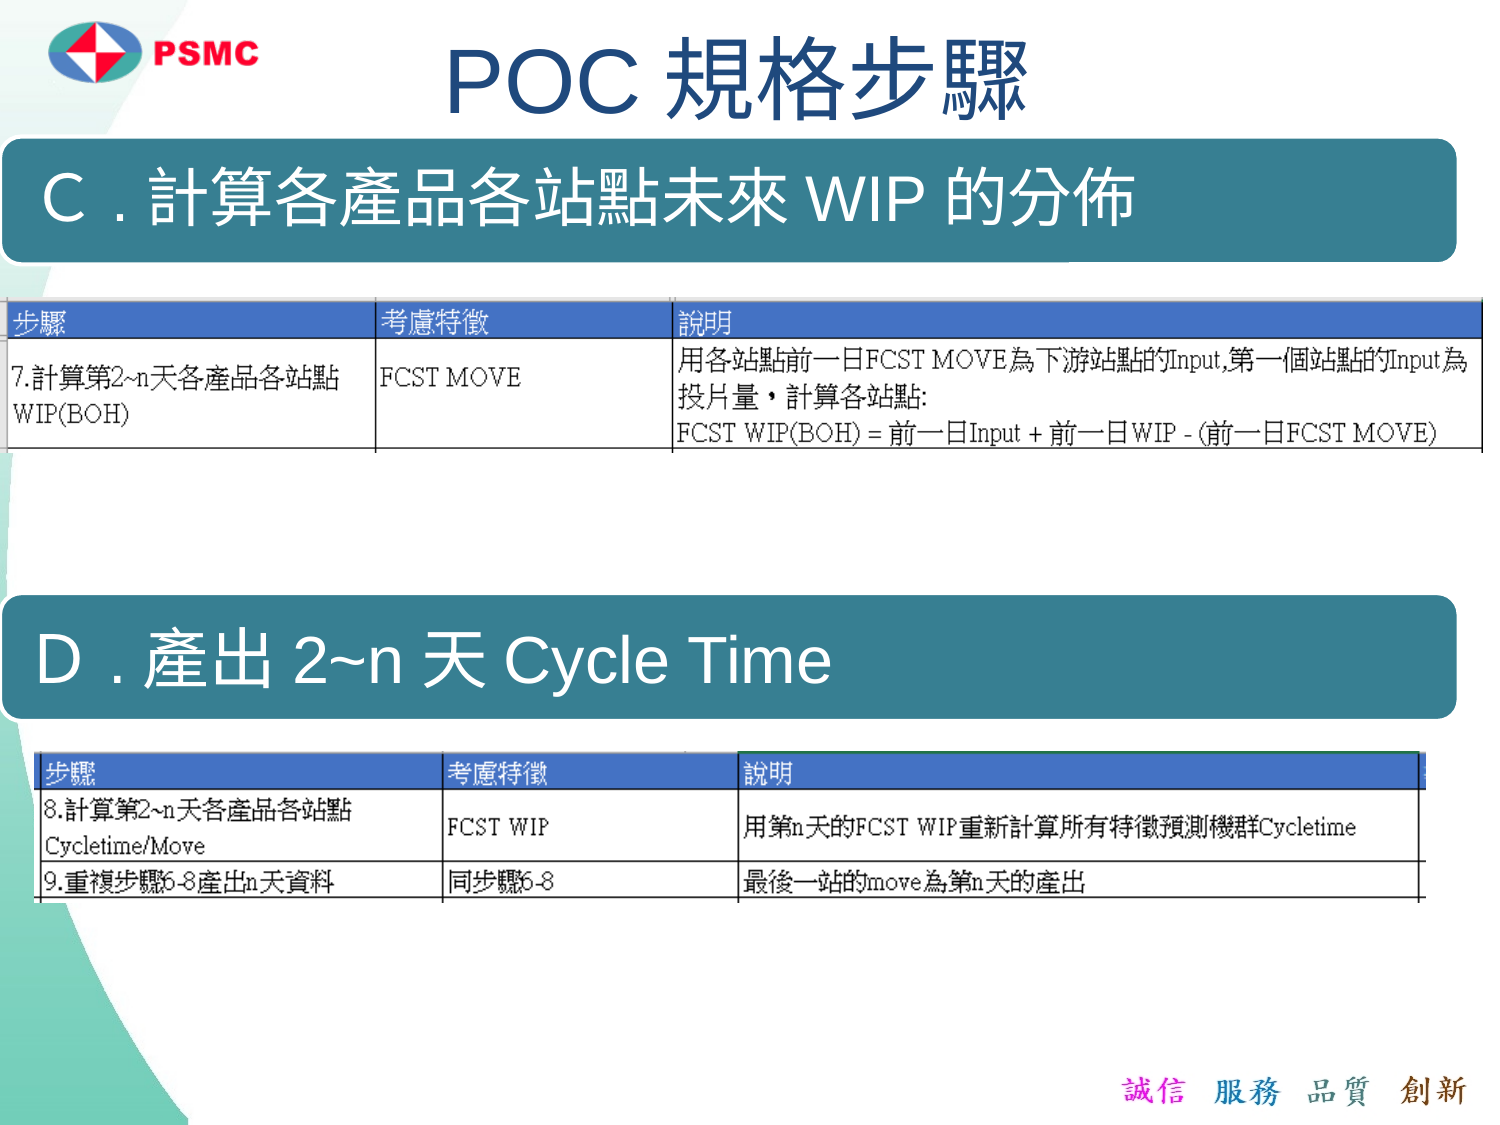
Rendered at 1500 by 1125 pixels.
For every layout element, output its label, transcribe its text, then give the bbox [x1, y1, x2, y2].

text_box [0, 135, 1459, 296]
picture [0, 0, 1500, 1125]
title POC規格步驟 [62, 19, 1413, 133]
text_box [0, 592, 1459, 722]
